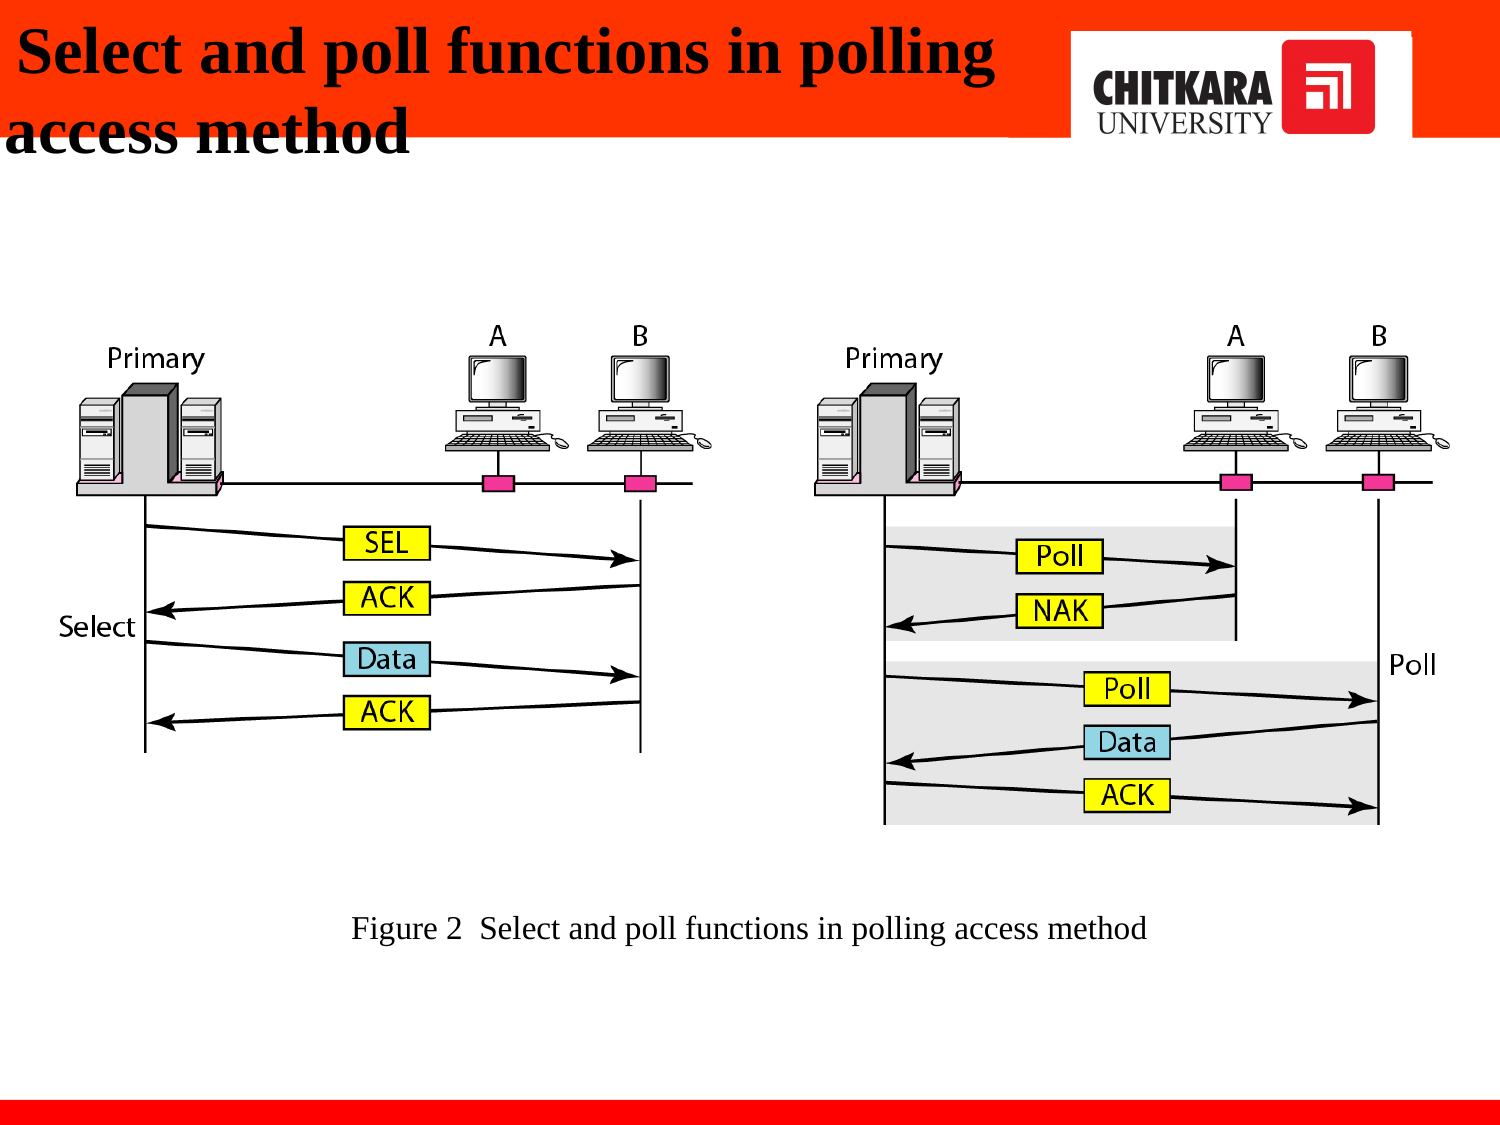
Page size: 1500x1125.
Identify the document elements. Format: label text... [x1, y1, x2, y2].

text_box Select and poll functions in polling access method [0, 0, 1029, 175]
picture [1074, 37, 1390, 138]
picture [58, 319, 1451, 826]
text_box Figure 2 Select and poll functions in polling access method [336, 899, 1164, 954]
